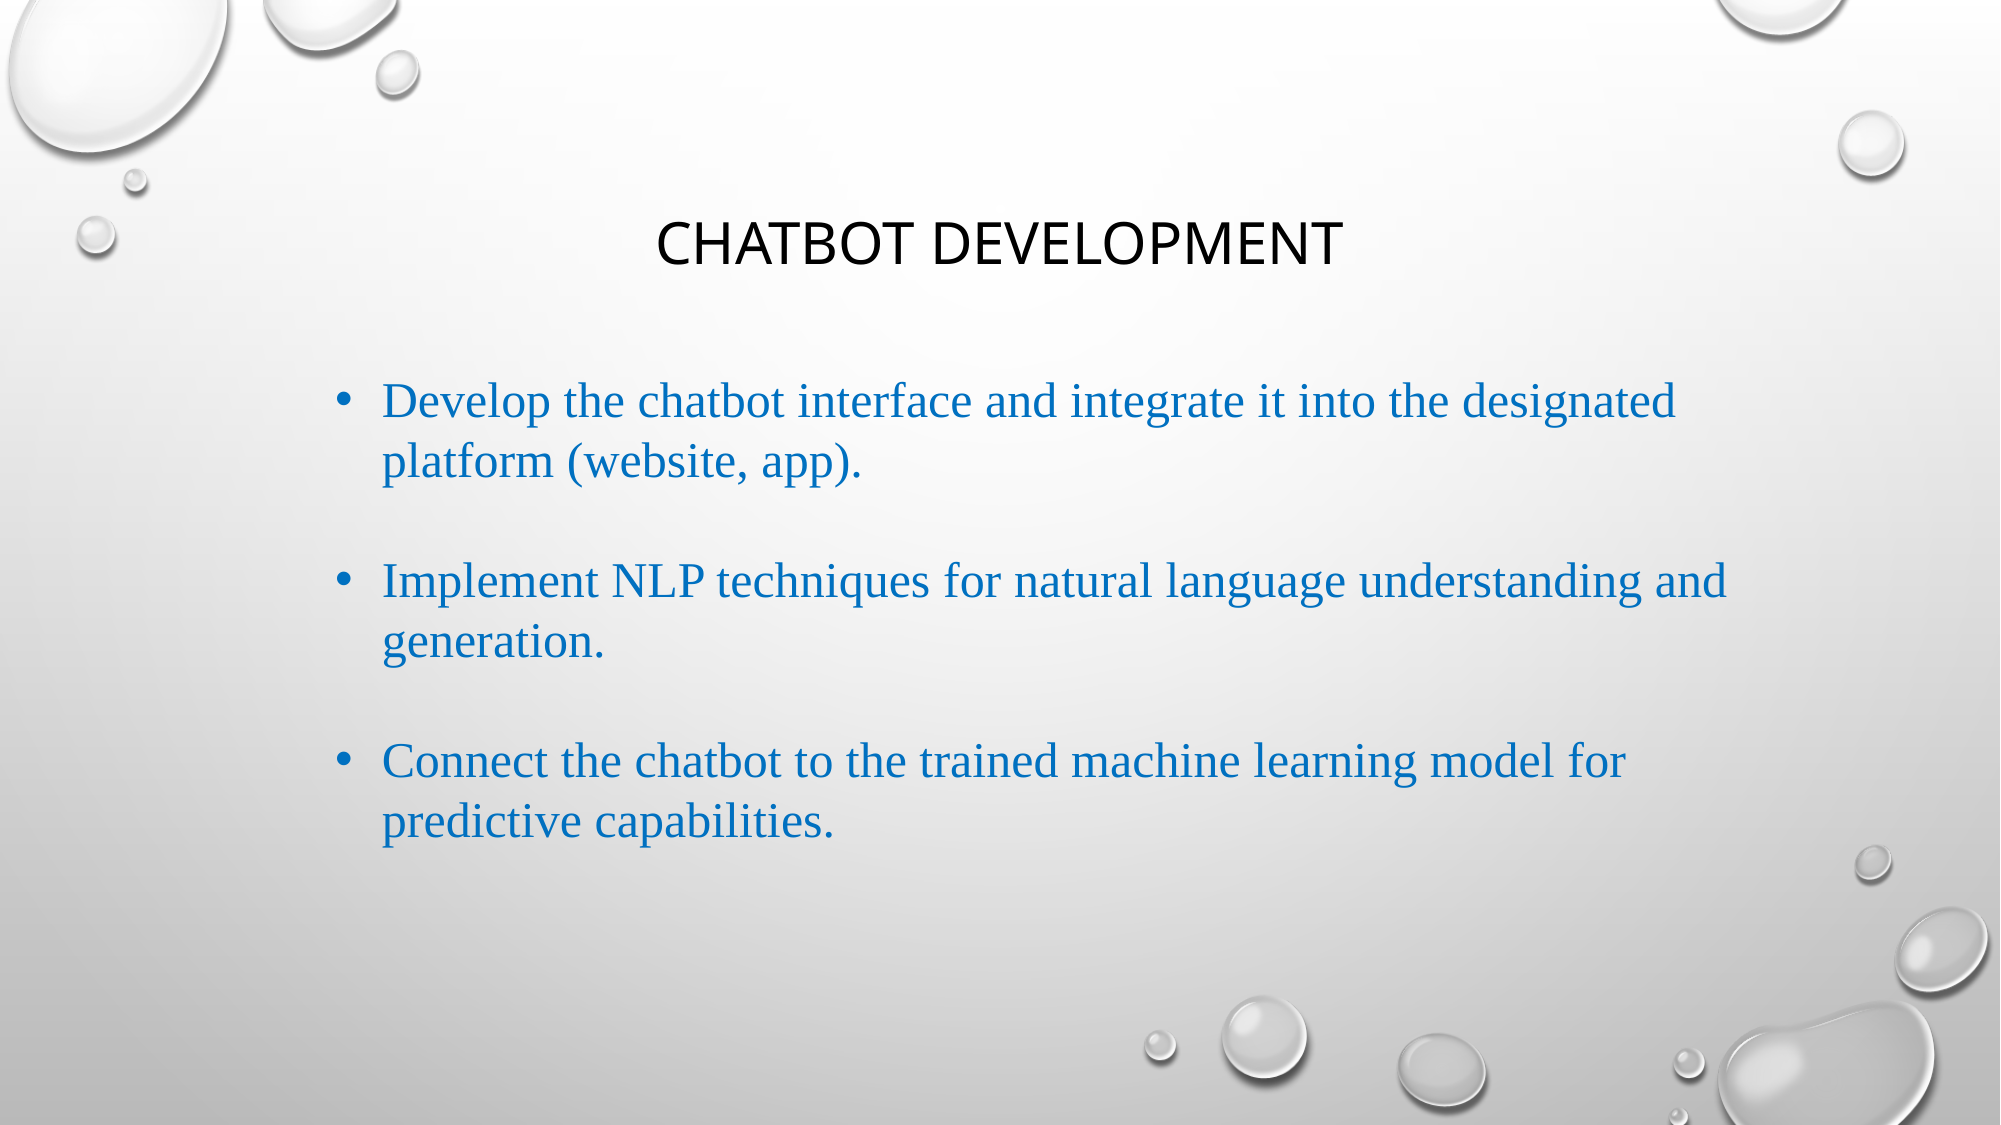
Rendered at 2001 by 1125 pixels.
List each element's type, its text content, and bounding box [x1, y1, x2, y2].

text_box CHATBOT DEVELOPMENT Develop the chatbot interface and integrate it into the designated platform (website, app). Implement NLP techniques for natural language understanding and generation. Connect the chatbot to the trained machine learning model for predictive capabilities. [245, 199, 1755, 856]
picture [0, 0, 2000, 1125]
